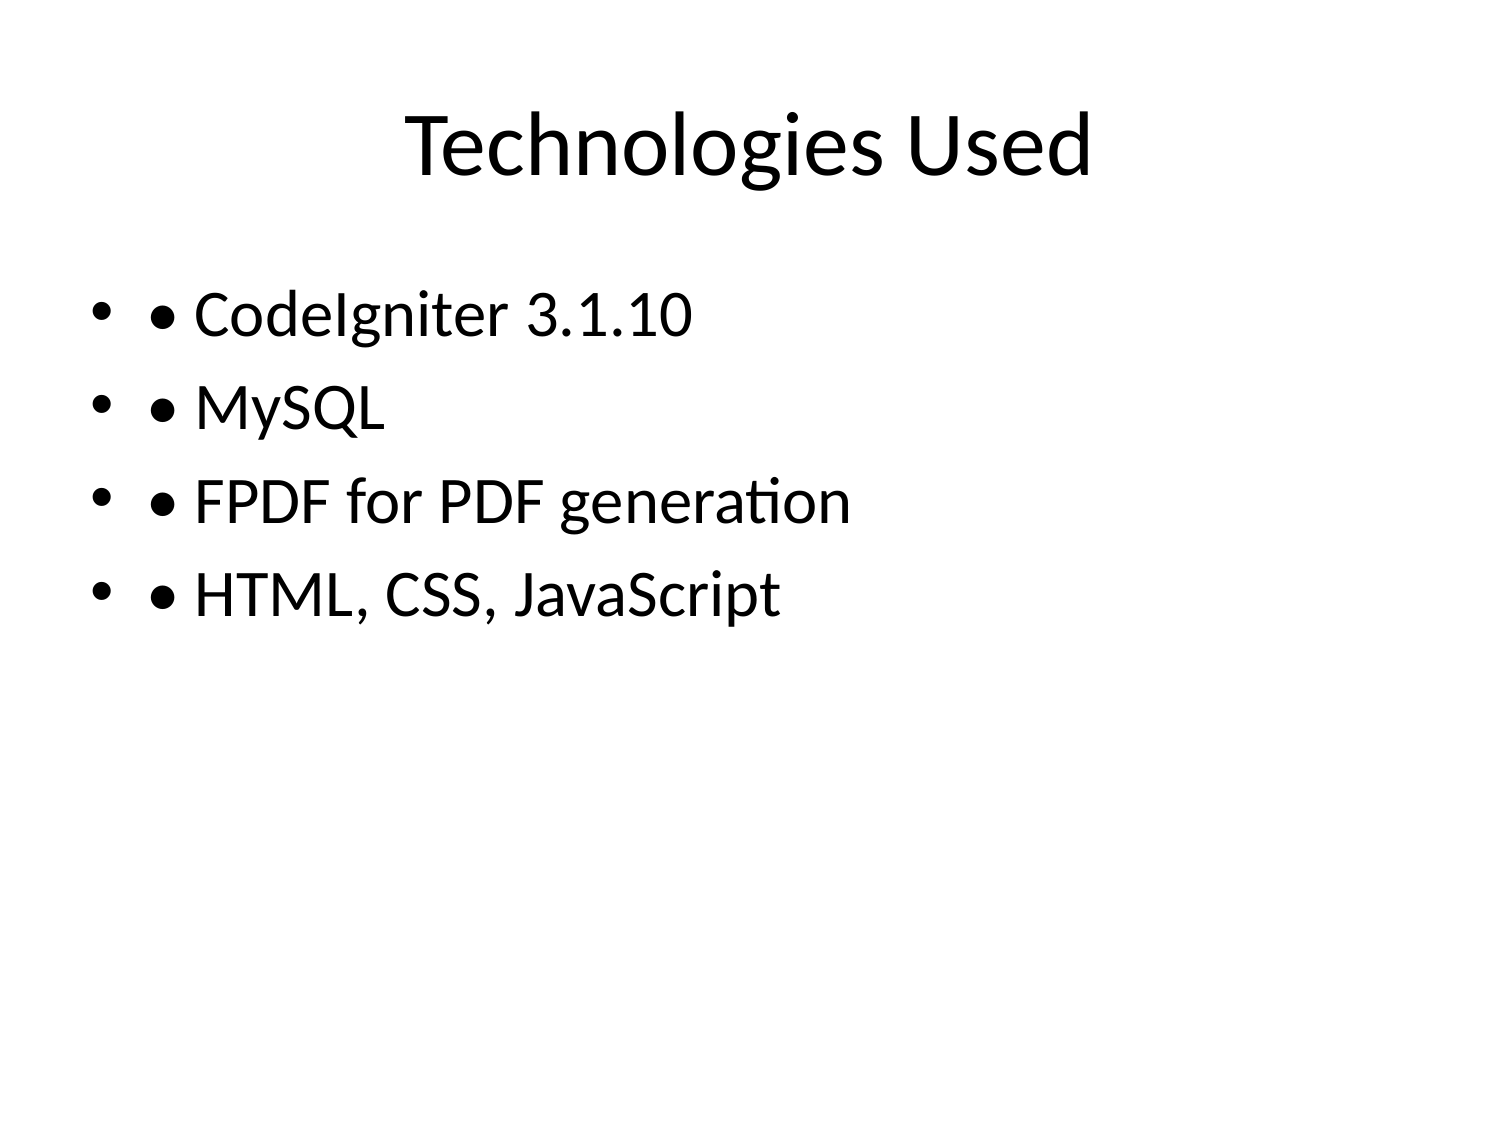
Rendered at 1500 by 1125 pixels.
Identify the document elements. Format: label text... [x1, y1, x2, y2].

title Technologies Used [75, 45, 1425, 233]
list • CodeIgniter 3.1.10 • MySQL • FPDF for PDF generation • HTML, CSS, JavaScript [75, 262, 1425, 1005]
